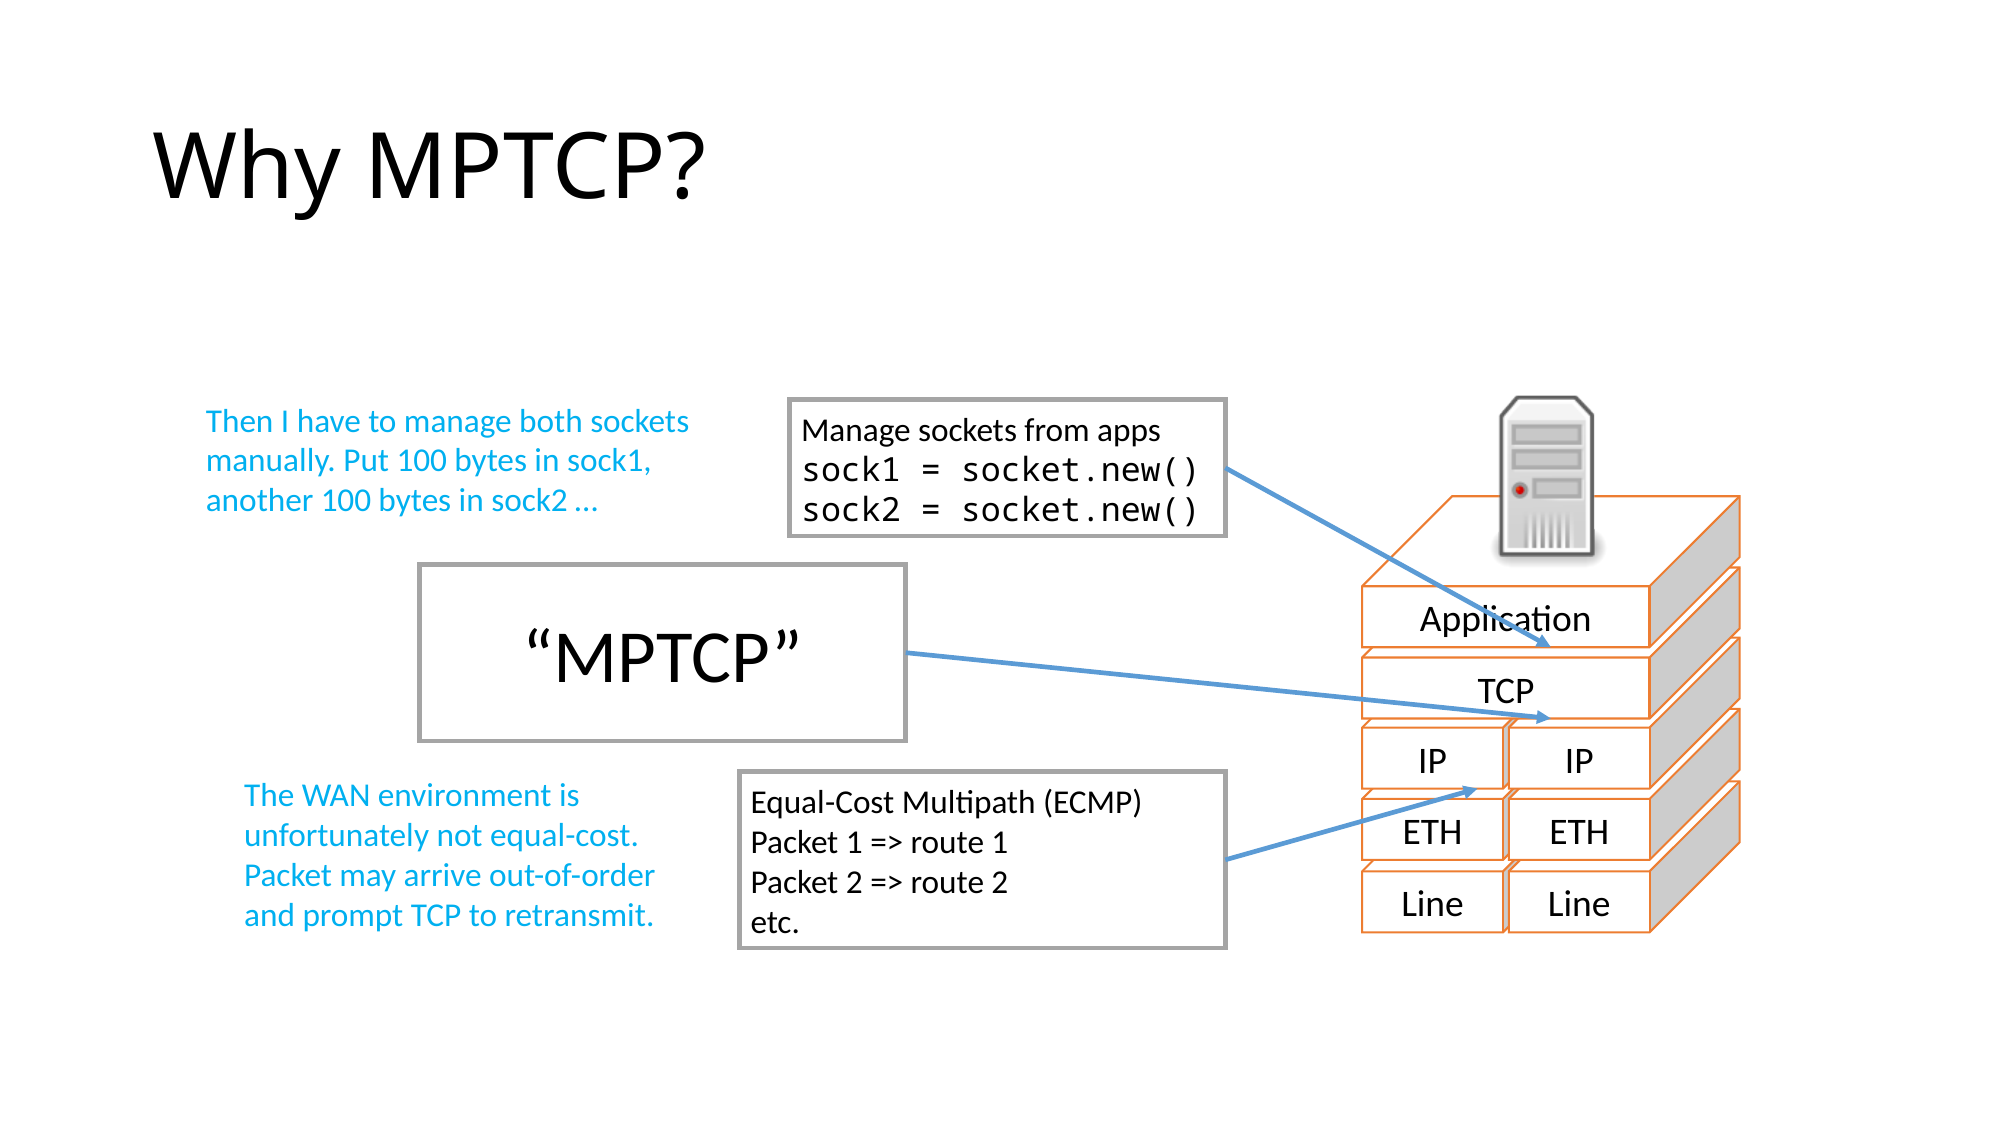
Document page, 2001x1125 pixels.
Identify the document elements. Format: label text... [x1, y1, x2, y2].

title Why MPTCP? [137, 59, 1863, 278]
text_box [187, 384, 1740, 949]
